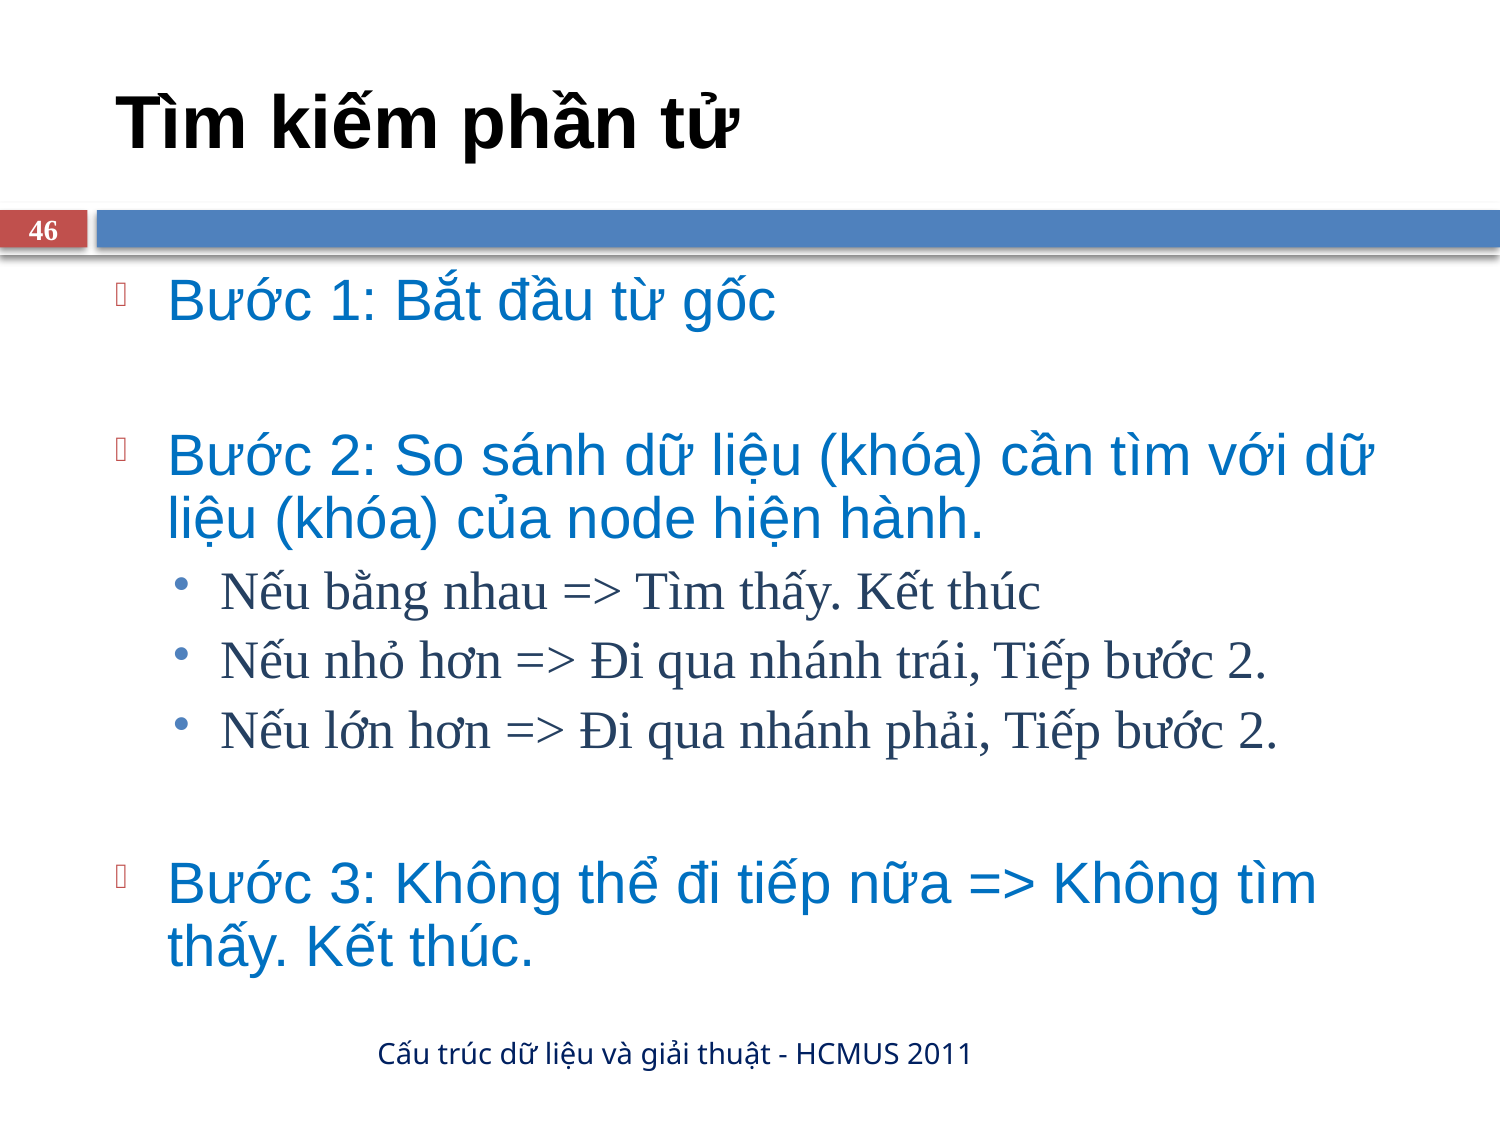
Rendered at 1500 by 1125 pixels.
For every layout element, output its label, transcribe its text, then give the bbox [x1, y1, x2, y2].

title Tìm kiếm phần tử [100, 37, 1438, 200]
slide_number 46 [0, 208, 88, 249]
footer Cấu trúc dữ liệu và giải thuật - HCMUS 2011 [99, 1024, 990, 1085]
list Bước 1: Bắt đầu từ gốc Bước 2: So sánh dữ liệu (khóa) cần tìm với dữ liệu (khóa) của node hiện hành. Nếu bằng nhau => Tìm thấy. Kết thúc Nếu nhỏ hơn => Đi qua nhánh trái, Tiếp bước 2. Nếu lớn hơn => Đi qua nhánh phải, Tiếp bước 2. Bước 3: Không thể đi tiếp nữa => Không tìm thấy. Kết thúc. [100, 262, 1438, 1000]
